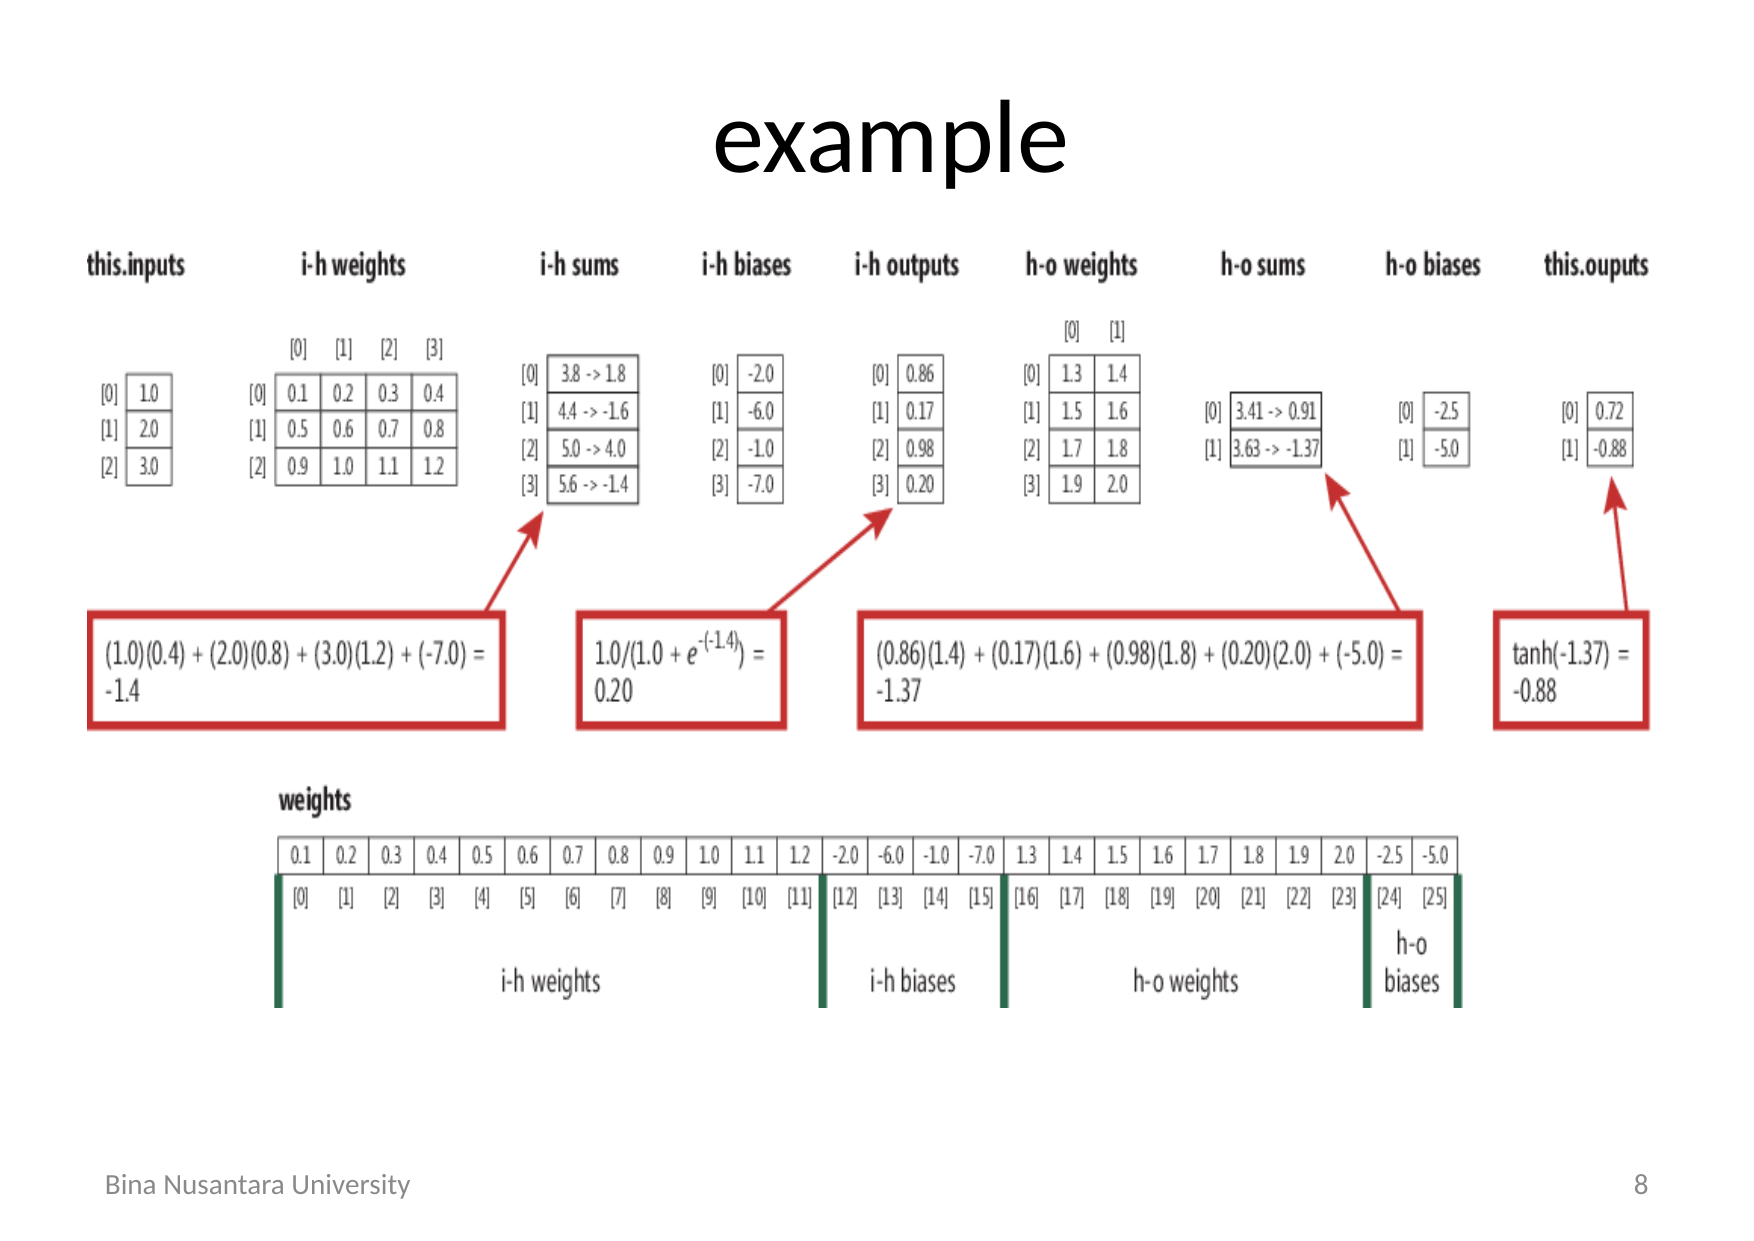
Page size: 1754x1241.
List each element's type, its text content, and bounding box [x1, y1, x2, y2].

slide_number Bina Nusantara University [87, 1149, 497, 1216]
slide_number 8 [1256, 1149, 1666, 1216]
title example [102, 27, 1681, 235]
picture [87, 247, 1652, 1009]
